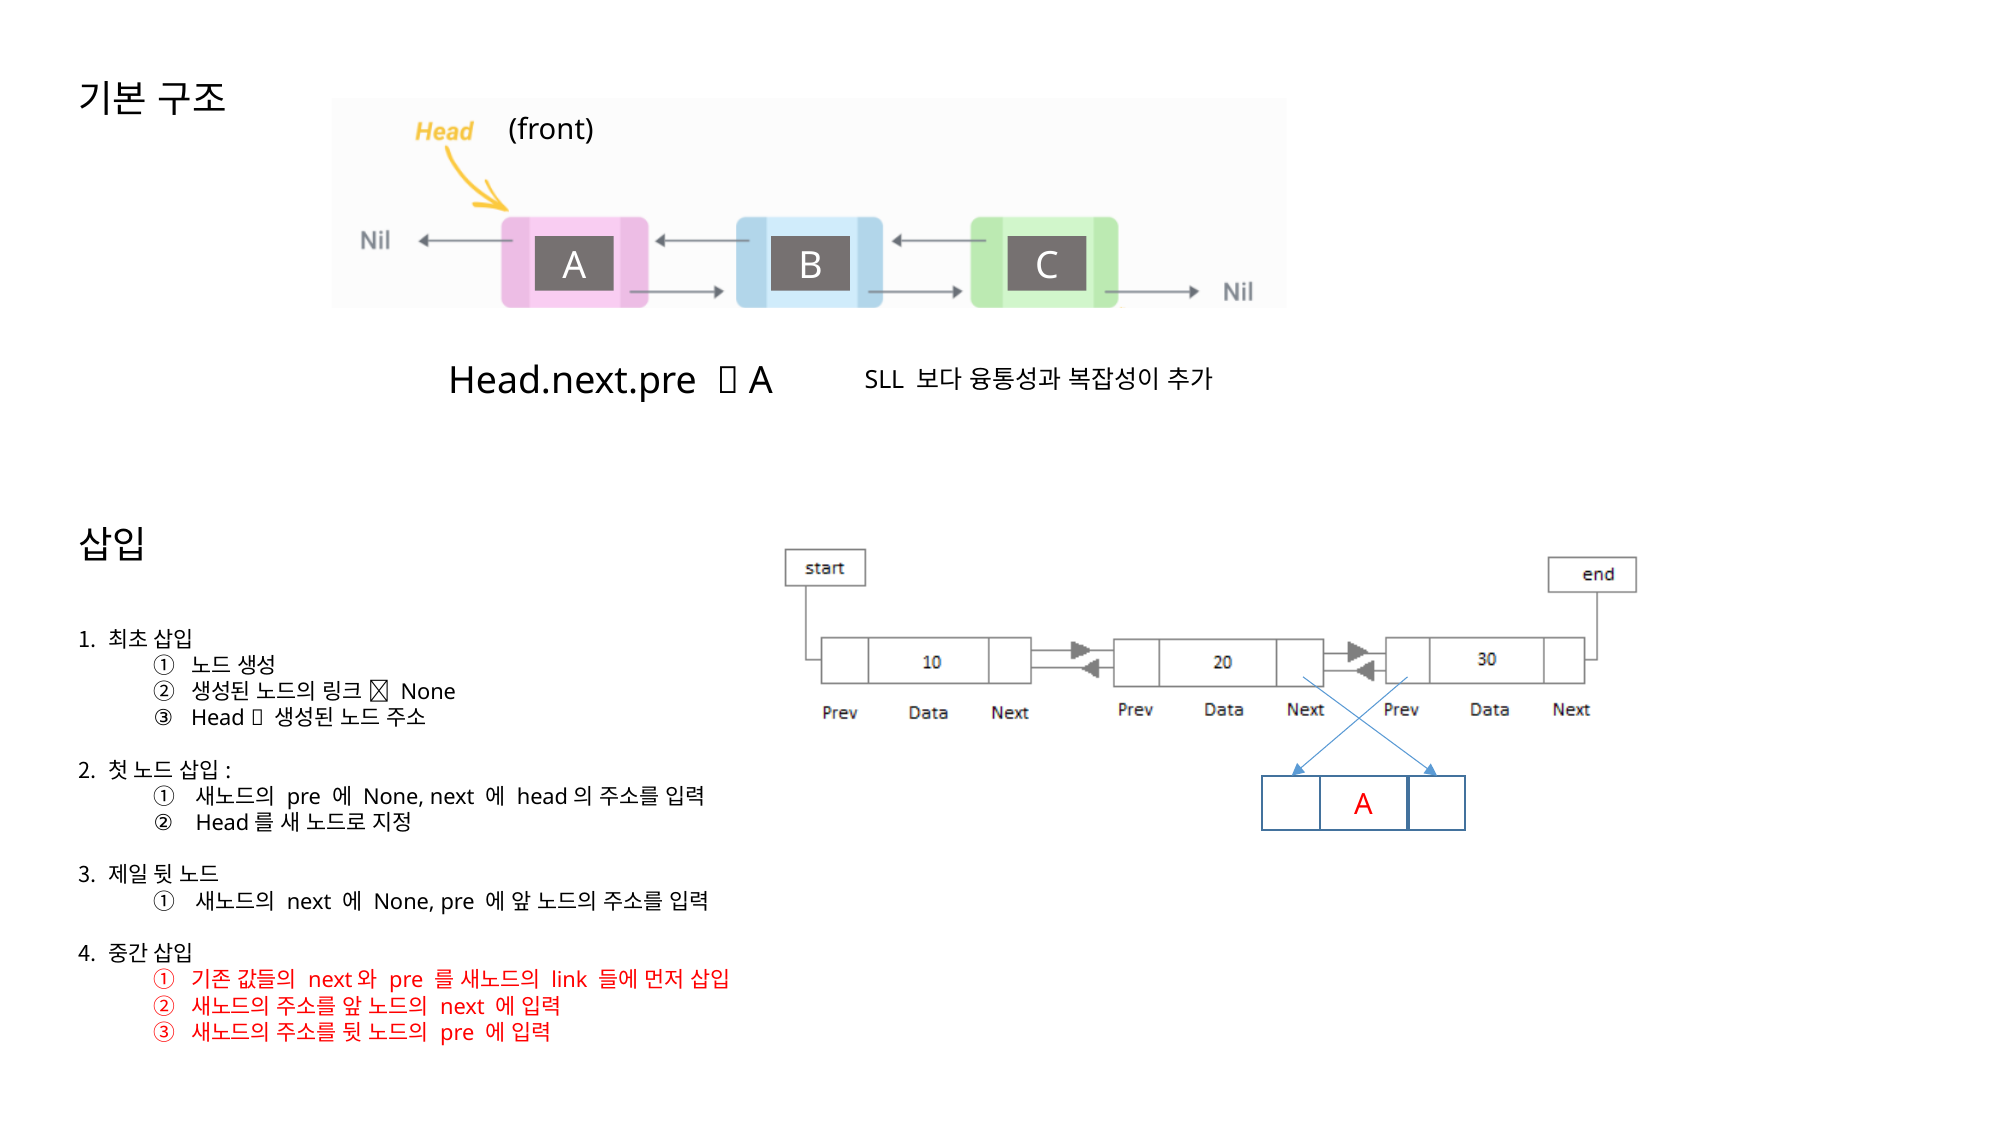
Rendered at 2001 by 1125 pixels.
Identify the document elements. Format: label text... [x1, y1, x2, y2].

text_box Head.next.pre  A [433, 348, 829, 409]
picture [771, 538, 1656, 738]
text_box 기본 구조 [63, 67, 313, 128]
picture [331, 98, 1287, 308]
text_box 최초 삽입 노드 생성 생성된 노드의 링크  None Head  생성된 노드 주소 첫 노드 삽입: 새노드의 pre 에 None, next 에 head의 주소를 입력 Head를 새 노드로 지정 제일 뒷 노드 새노드의 next 에 None, pre 에 앞 노드의 주소를 입력 중간 삽입 기존 값들의 next와 pre 를 새노드의 link 들에 먼저 삽입 새노드의 주소를 앞 노드의 next 에 입력 새노드의 주소를 뒷 노드의 pre 에 입력 [63, 617, 935, 1079]
text_box SLL 보다 융통성과 복잡성이 추가 [849, 355, 1547, 401]
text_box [1291, 676, 1408, 776]
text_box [1262, 775, 1466, 831]
text_box 삽입 [63, 513, 313, 573]
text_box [1408, 676, 1438, 776]
